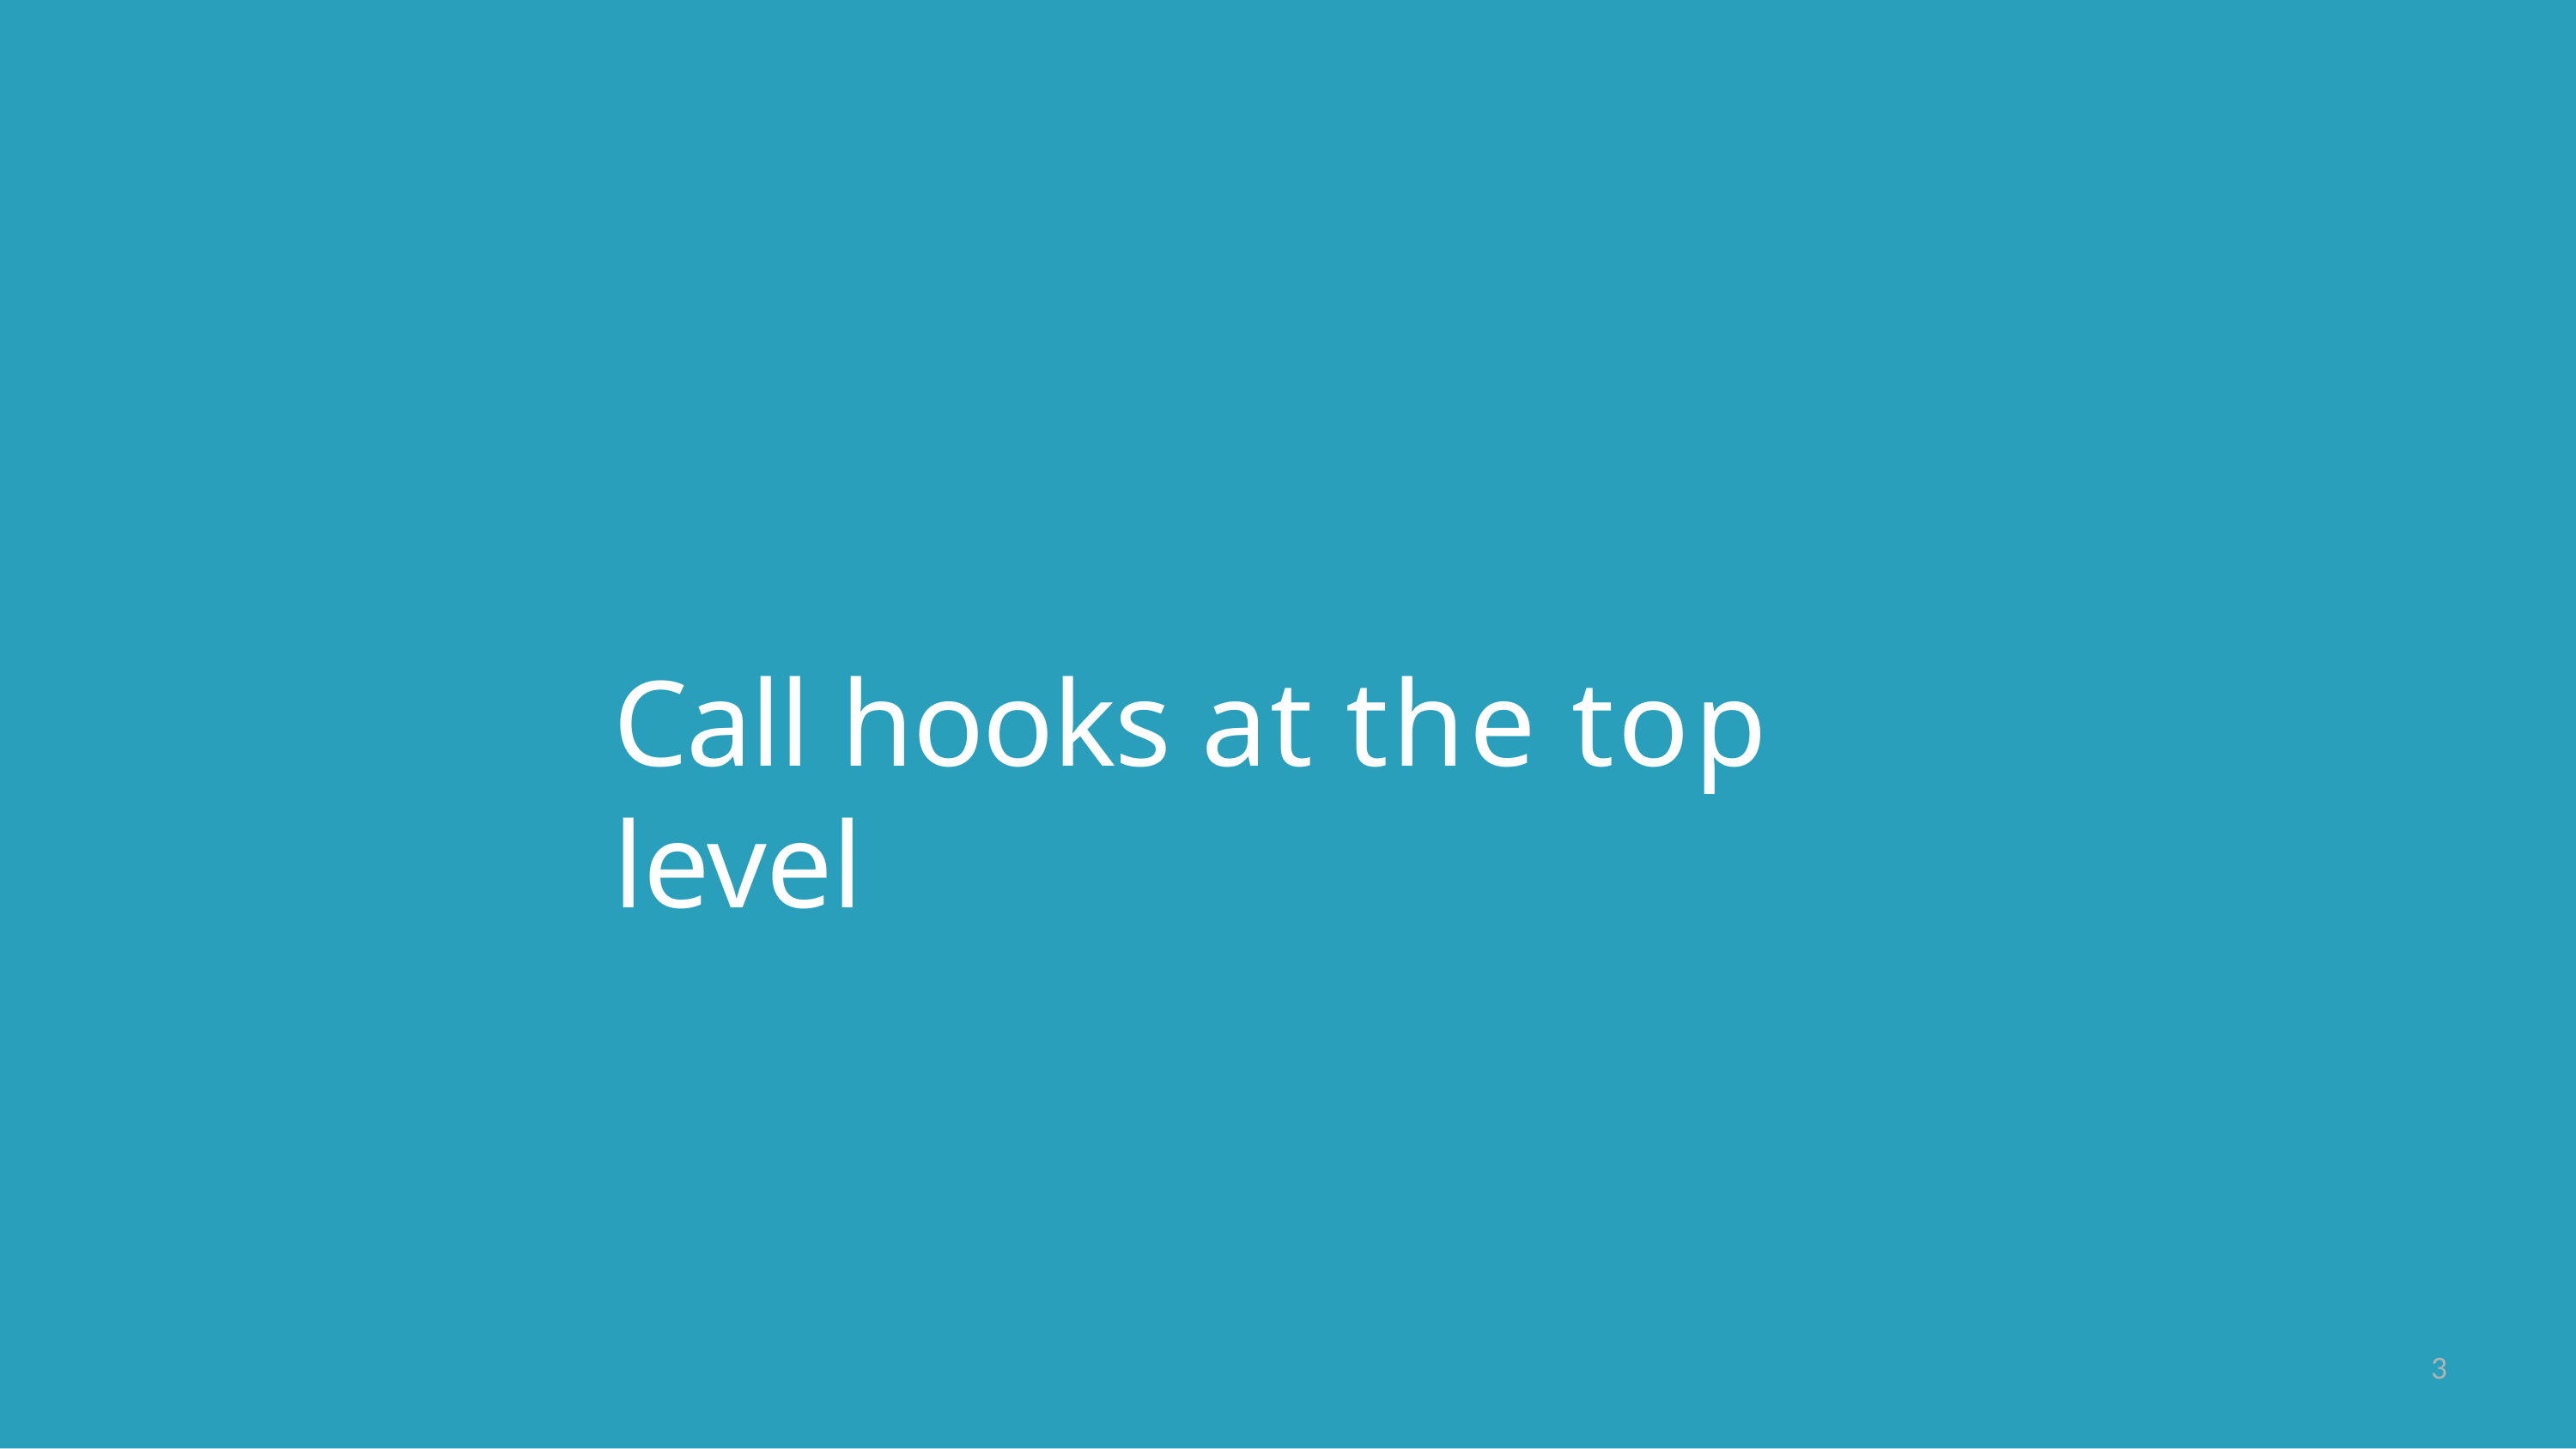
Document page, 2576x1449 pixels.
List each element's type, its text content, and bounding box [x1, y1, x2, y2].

slide_number 3 [1855, 1347, 2447, 1420]
title Call hooks at the top level [611, 646, 1965, 931]
